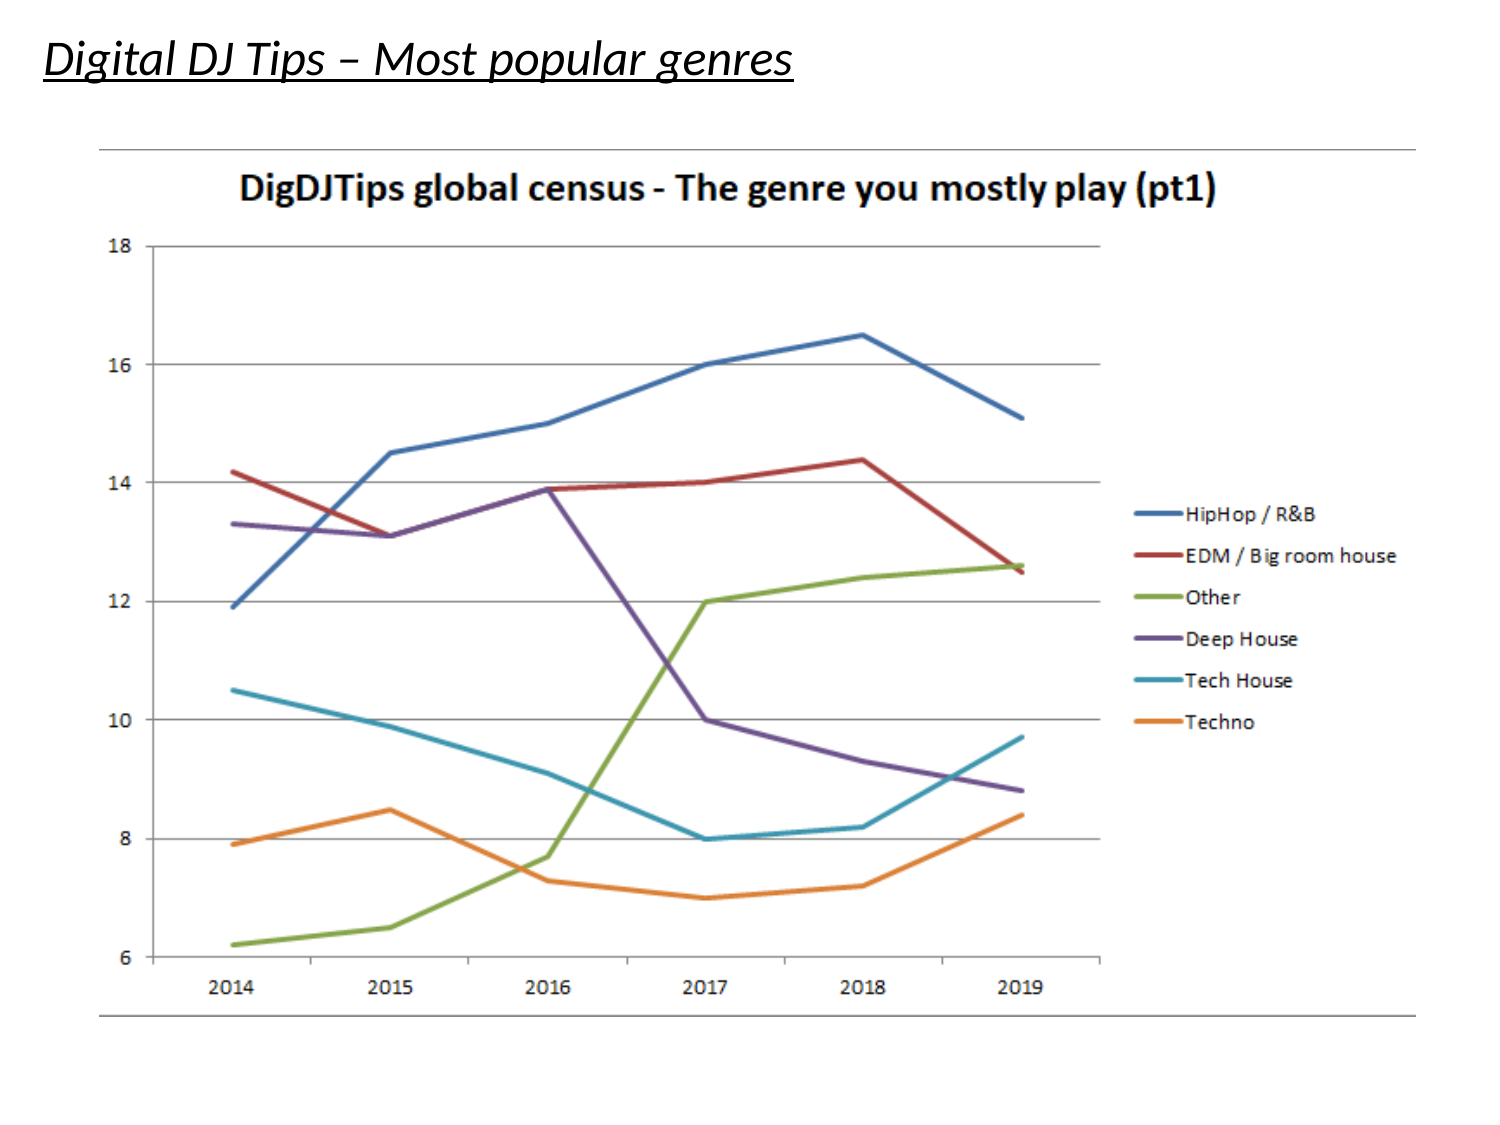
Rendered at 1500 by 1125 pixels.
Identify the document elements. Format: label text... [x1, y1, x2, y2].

picture [99, 149, 1417, 1017]
text_box Digital DJ Tips – Most popular genres [28, 18, 809, 93]
